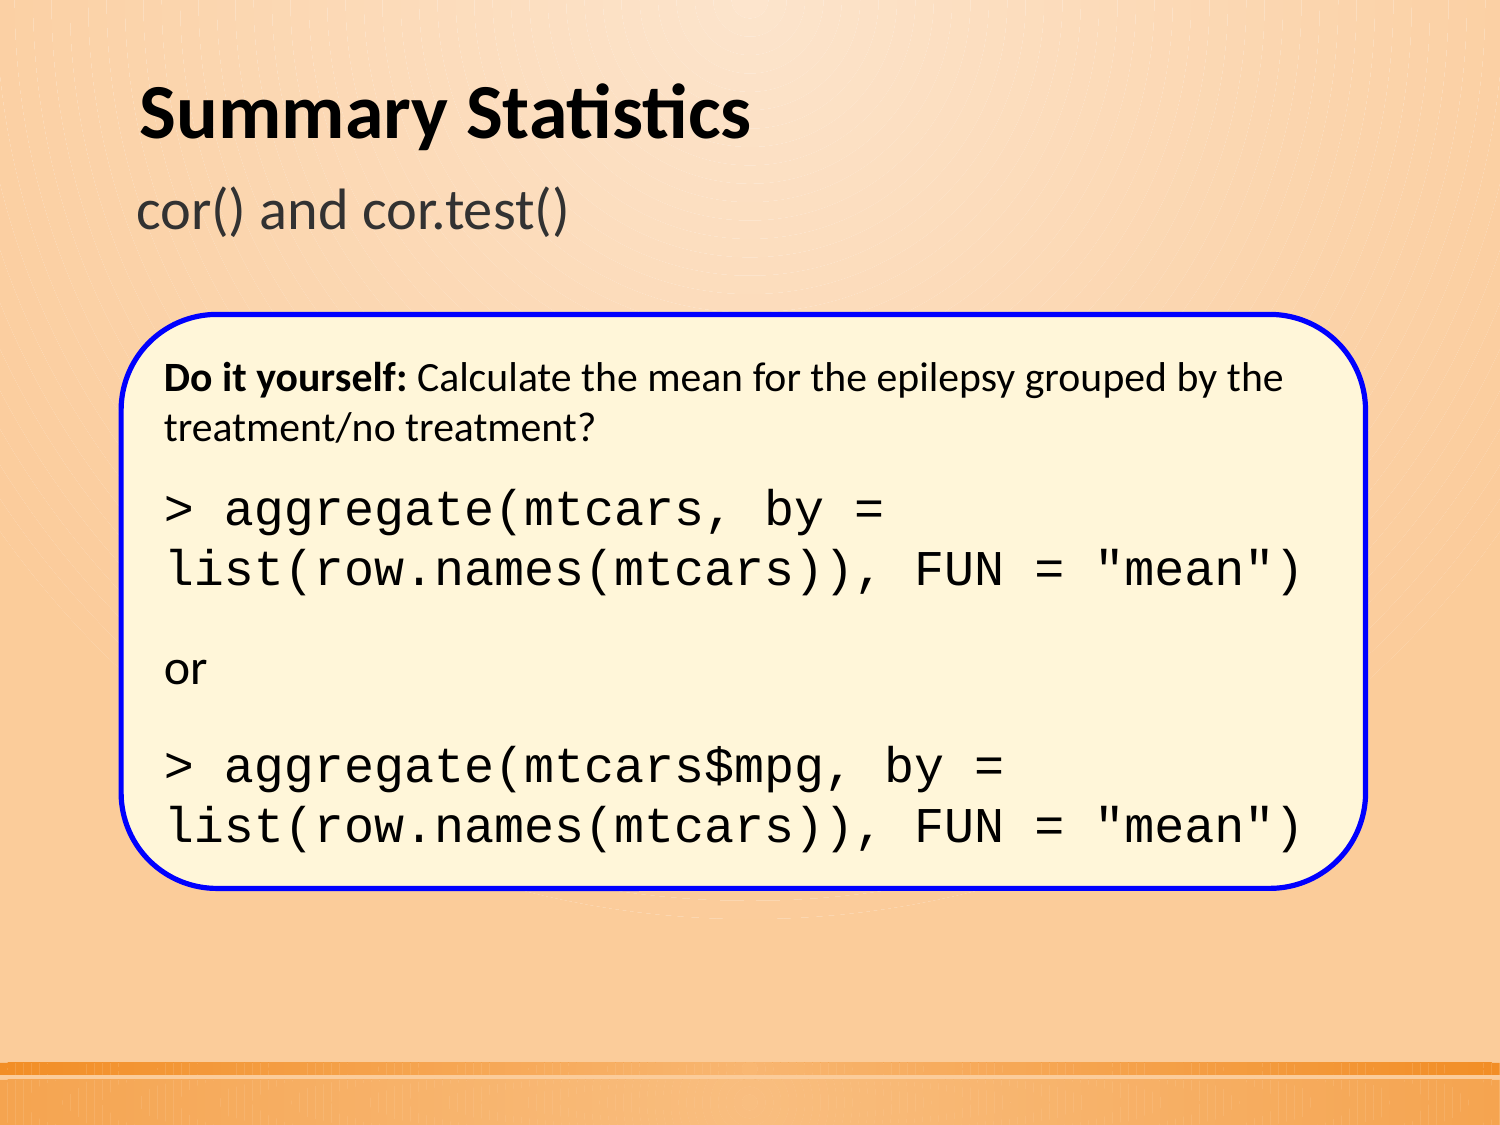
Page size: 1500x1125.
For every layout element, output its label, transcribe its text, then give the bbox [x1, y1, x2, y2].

text_box cor() and cor.test() [121, 149, 1070, 249]
text_box Do it yourself: Calculate the mean for the epilepsy grouped by the treatment/no treatment? > aggregate(mtcars, by = list(row.names(mtcars)), FUN = "mean") or > aggregate(mtcars$mpg, by = list(row.names(mtcars)), FUN = "mean") [120, 313, 1367, 890]
title Summary Statistics [124, 62, 951, 149]
